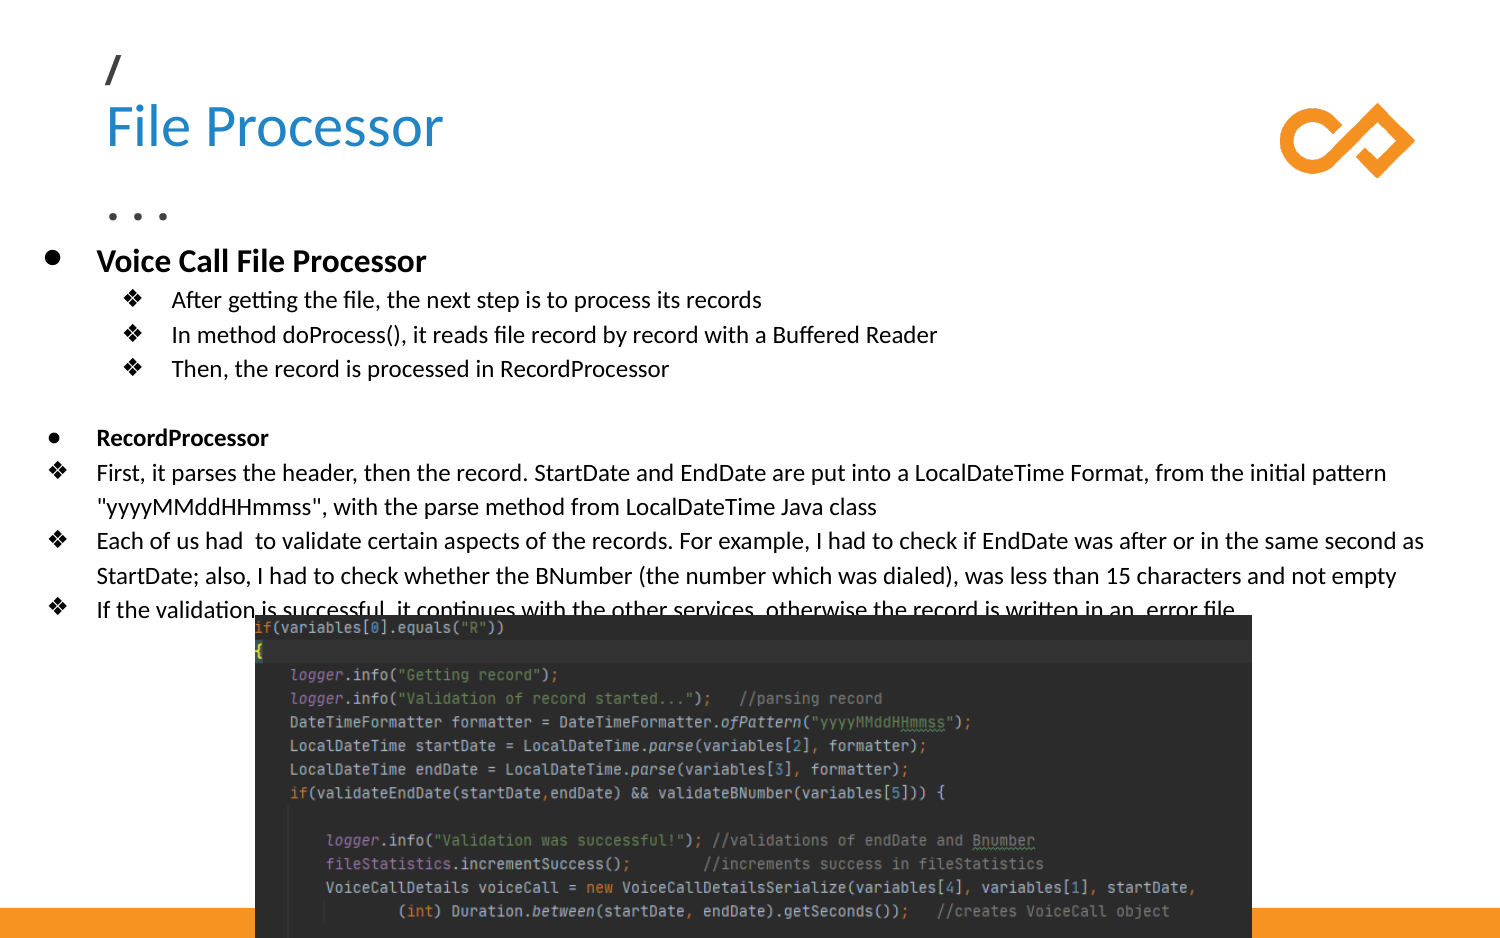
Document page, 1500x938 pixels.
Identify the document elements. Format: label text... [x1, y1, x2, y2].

title File Processor [91, 36, 1252, 218]
list Voice Call File Processor After getting the file, the next step is to process its records​ In method doProcess(), it reads file record by record with a Buffered Reader​ Then, the record is processed in RecordProcessor​ RecordProcessor​ First, it parses the header, then the record. StartDate and EndDate are put into a LocalDateTime Format, from the initial pattern "yyyyMMddHHmmss", with the parse method from LocalDateTime Java class​ Each of us had to validate certain aspects of the records. For example, I had to check if EndDate was after or in the same second as StartDate; also, I had to check whether the BNumber (the number which was dialed), was less than 15 characters and not empty​ If the validation is successful, it continues with the other services, otherwise the record is written in an .error file [6, 236, 1500, 831]
picture [1280, 103, 1415, 178]
picture [255, 615, 1252, 938]
